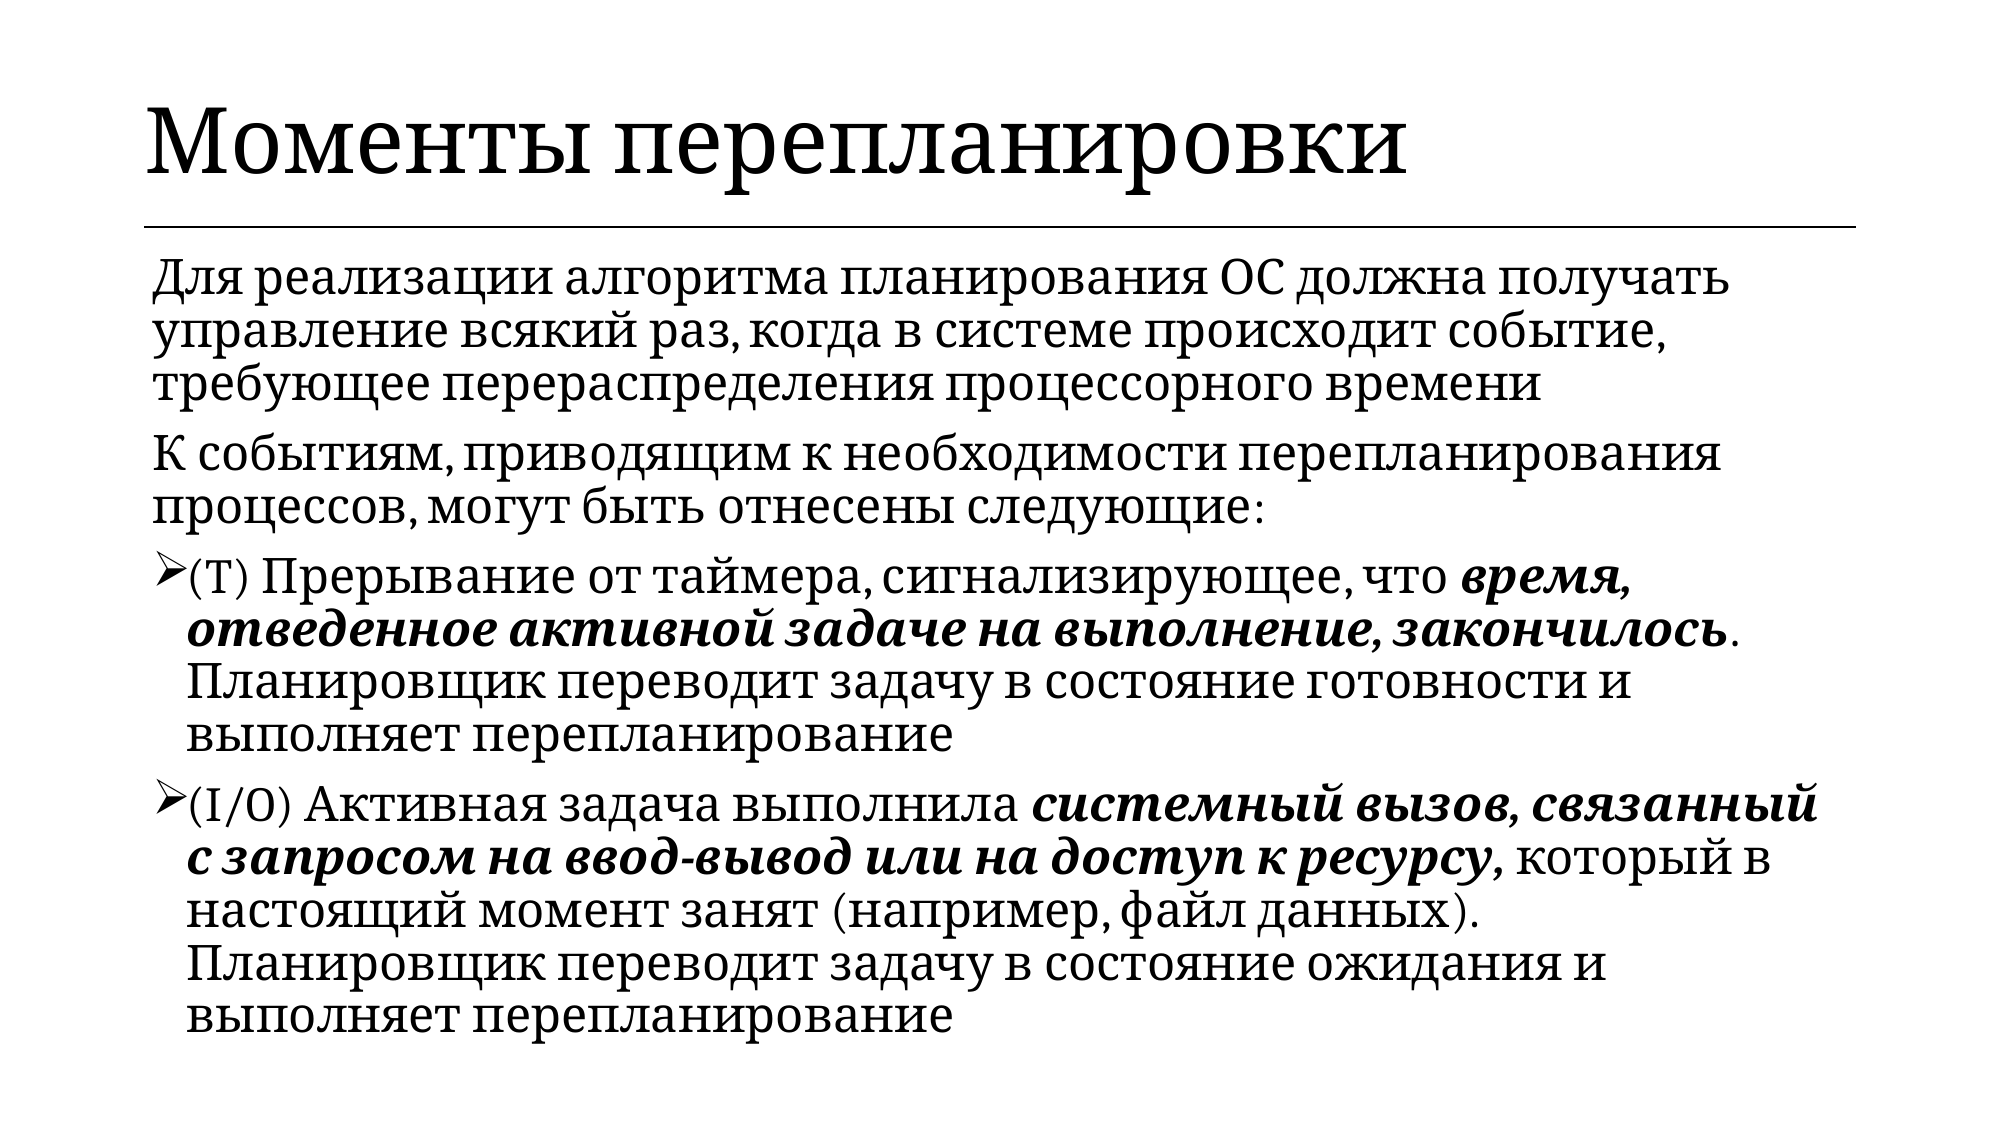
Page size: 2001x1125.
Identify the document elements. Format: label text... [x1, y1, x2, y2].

list Для реализации алгоритма планирования ОС должна получать управление всякий раз, когда в системе происходит событие, требующее перераспределения процессорного времени К событиям, приводящим к необходимости перепланирования процессов, могут быть отнесены следующие: (T) Прерывание от таймера, сигнализирующее, что время, отведенное активной задаче на выполнение, закончилось. Планировщик переводит задачу в состояние готовности и выполняет перепланирование (I/O) Активная задача выполнила системный вызов, связанный с запросом на ввод-вывод или на доступ к ресурсу, который в настоящий момент занят (например, файл данных). Планировщик переводит задачу в состояние ожидания и выполняет перепланирование [137, 245, 1856, 1066]
table_header Моменты перепланировки [144, 60, 1856, 226]
